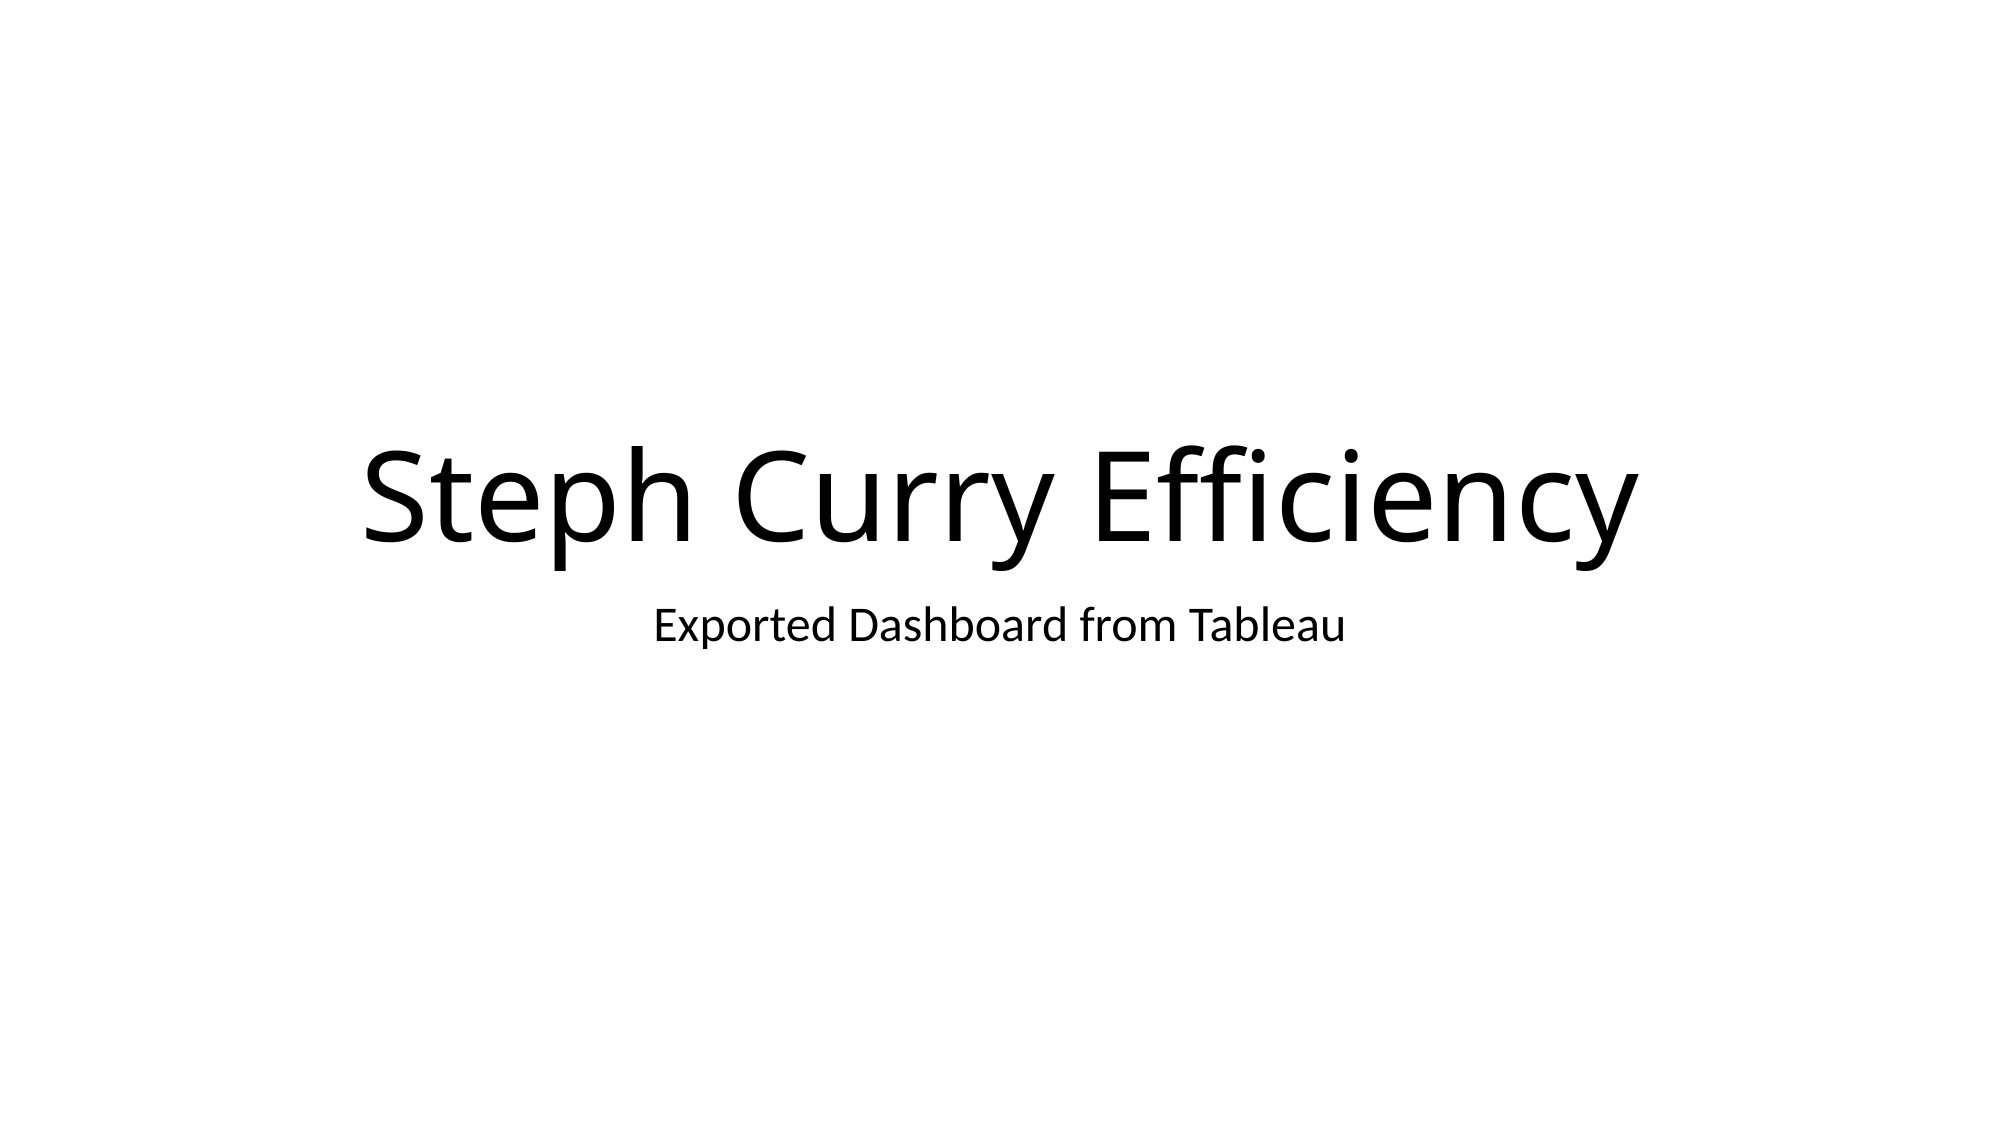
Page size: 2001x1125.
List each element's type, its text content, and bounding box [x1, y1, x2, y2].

subtitle Exported Dashboard from Tableau [249, 590, 1750, 863]
title Steph Curry Efficiency [249, 184, 1750, 576]
